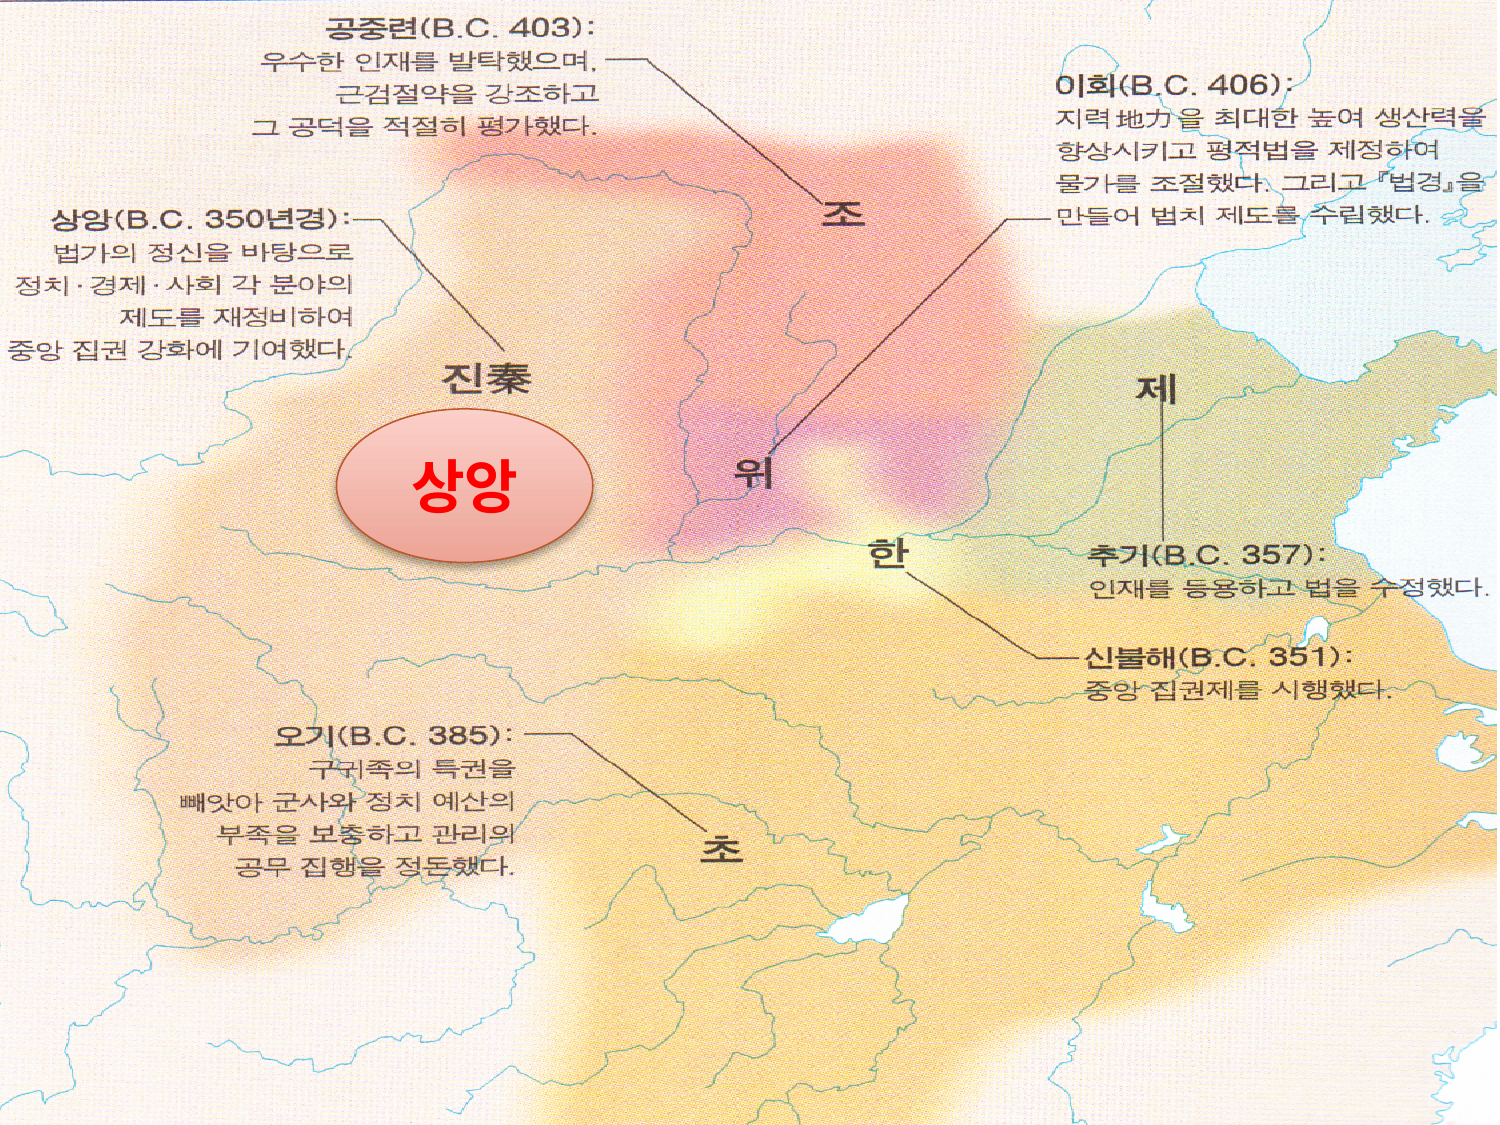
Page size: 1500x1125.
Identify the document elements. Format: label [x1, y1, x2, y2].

list [0, 0, 1497, 1125]
